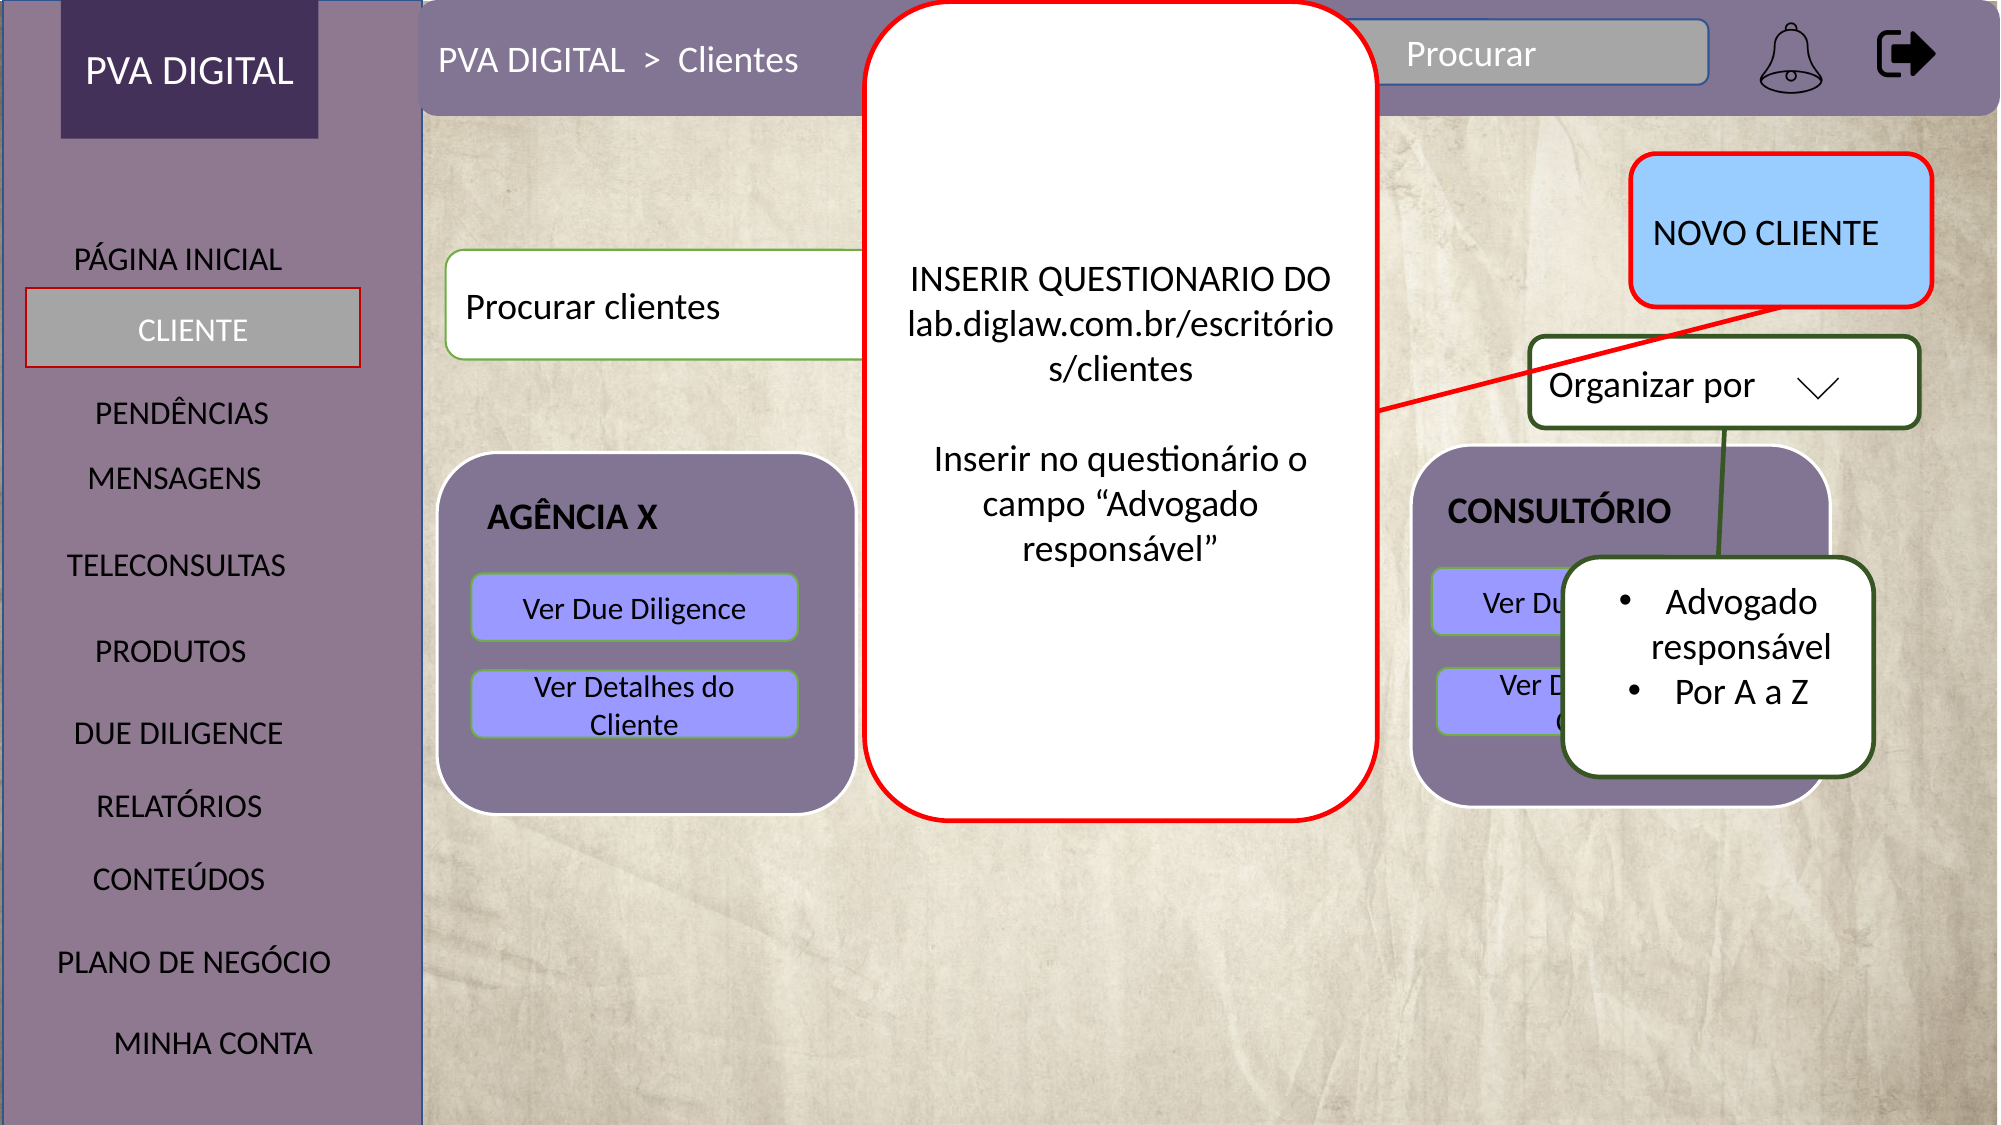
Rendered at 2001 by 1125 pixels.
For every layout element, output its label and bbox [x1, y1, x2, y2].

picture [1747, 14, 1835, 102]
text_box [1377, 306, 1782, 412]
list [0, 1, 1998, 1125]
picture [1873, 21, 1940, 88]
text_box [1718, 427, 1725, 558]
picture [1780, 351, 1856, 427]
picture [947, 267, 1023, 344]
